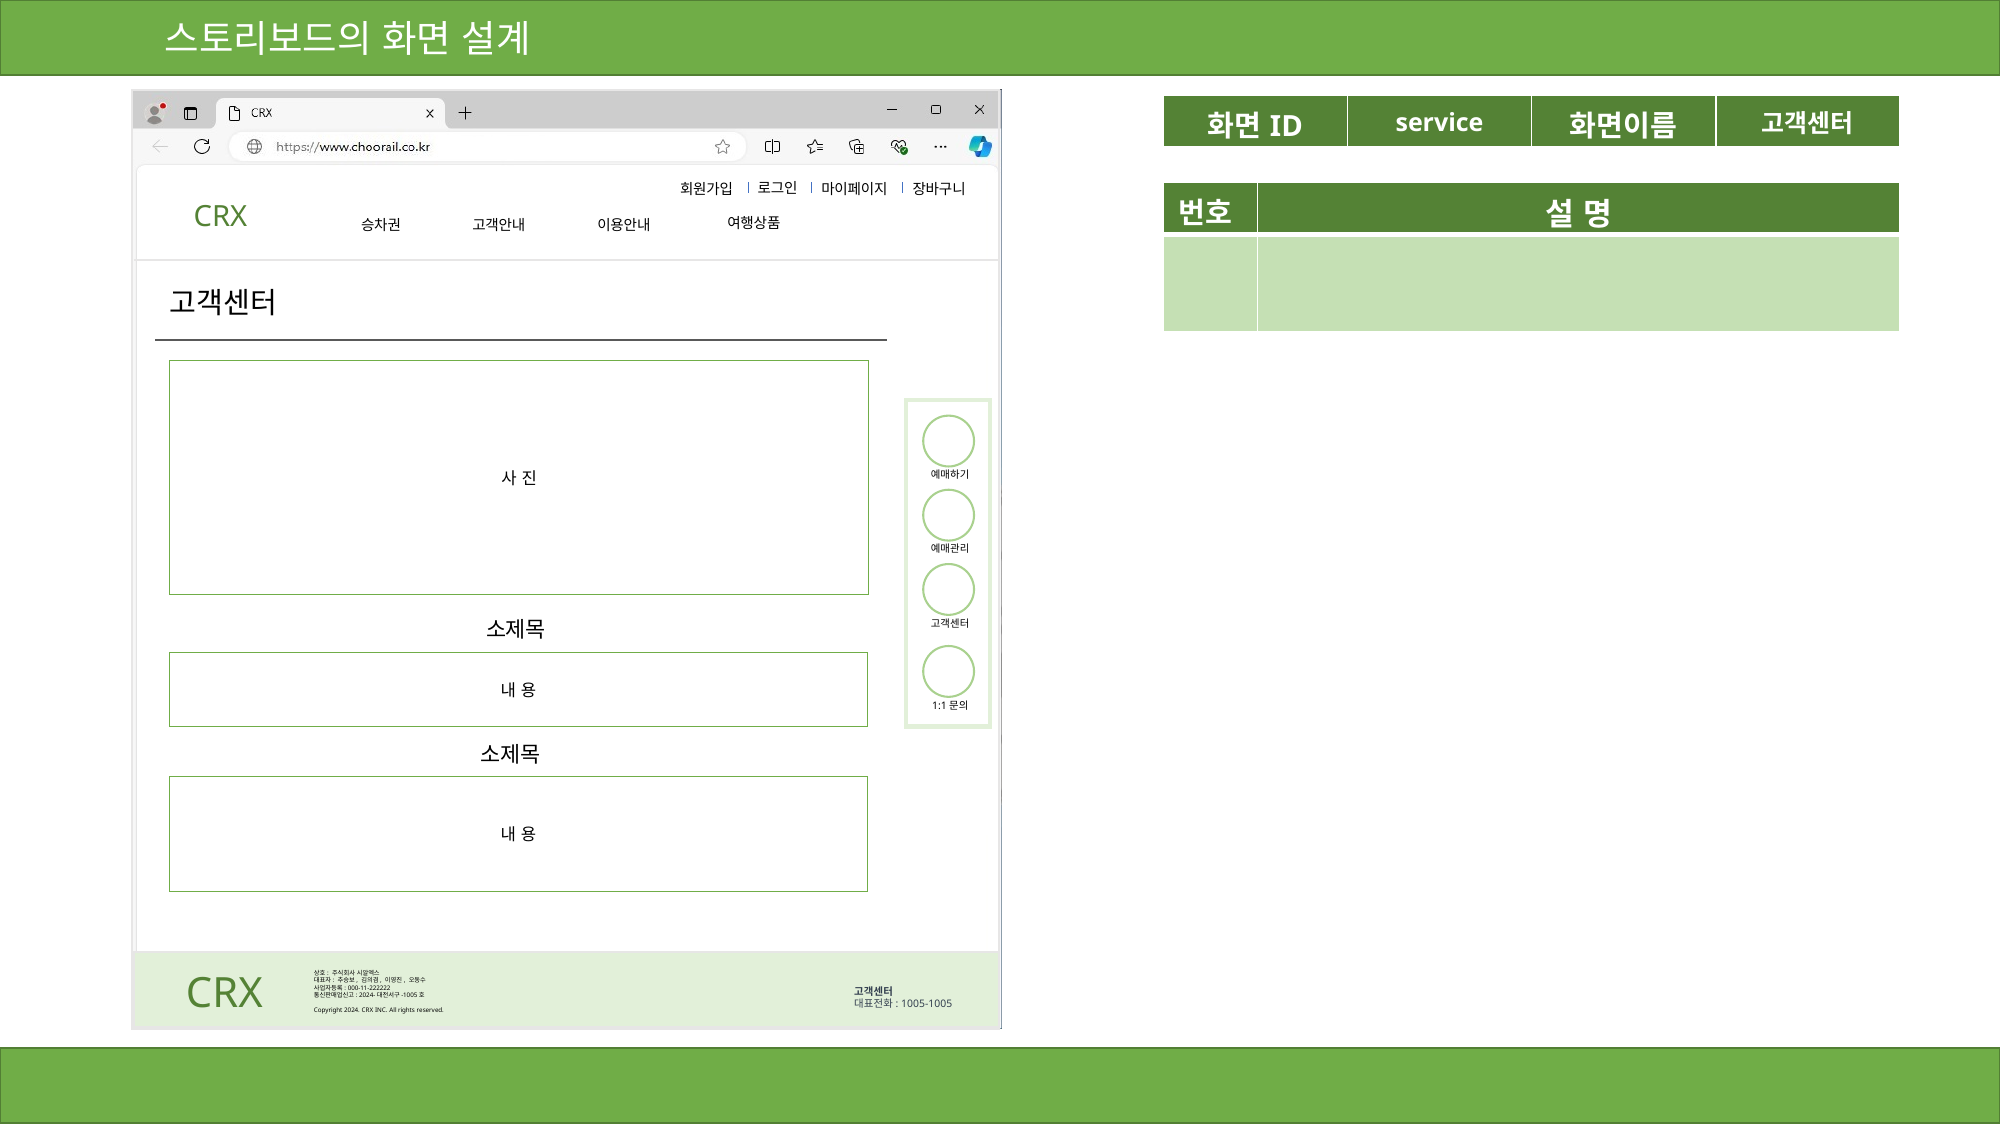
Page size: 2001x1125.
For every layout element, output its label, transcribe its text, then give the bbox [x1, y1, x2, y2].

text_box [168, 608, 868, 728]
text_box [168, 733, 868, 893]
table_header service [1348, 96, 1531, 146]
table_header 화면이름 [1532, 96, 1715, 146]
picture [133, 89, 1002, 1029]
table_cell [1258, 237, 1899, 331]
text_box 장바구니 [1002, 172, 1012, 206]
text_box 스토리보드의 화면 설계 [0, 0, 2000, 76]
text_box [0, 1047, 2000, 1124]
table_cell [1164, 237, 1257, 331]
table_header 설 명 [1258, 183, 1899, 232]
table_header 고객센터 [1717, 96, 1899, 146]
table_header 화면ID [1164, 96, 1347, 146]
table_header 번호 [1164, 183, 1257, 232]
